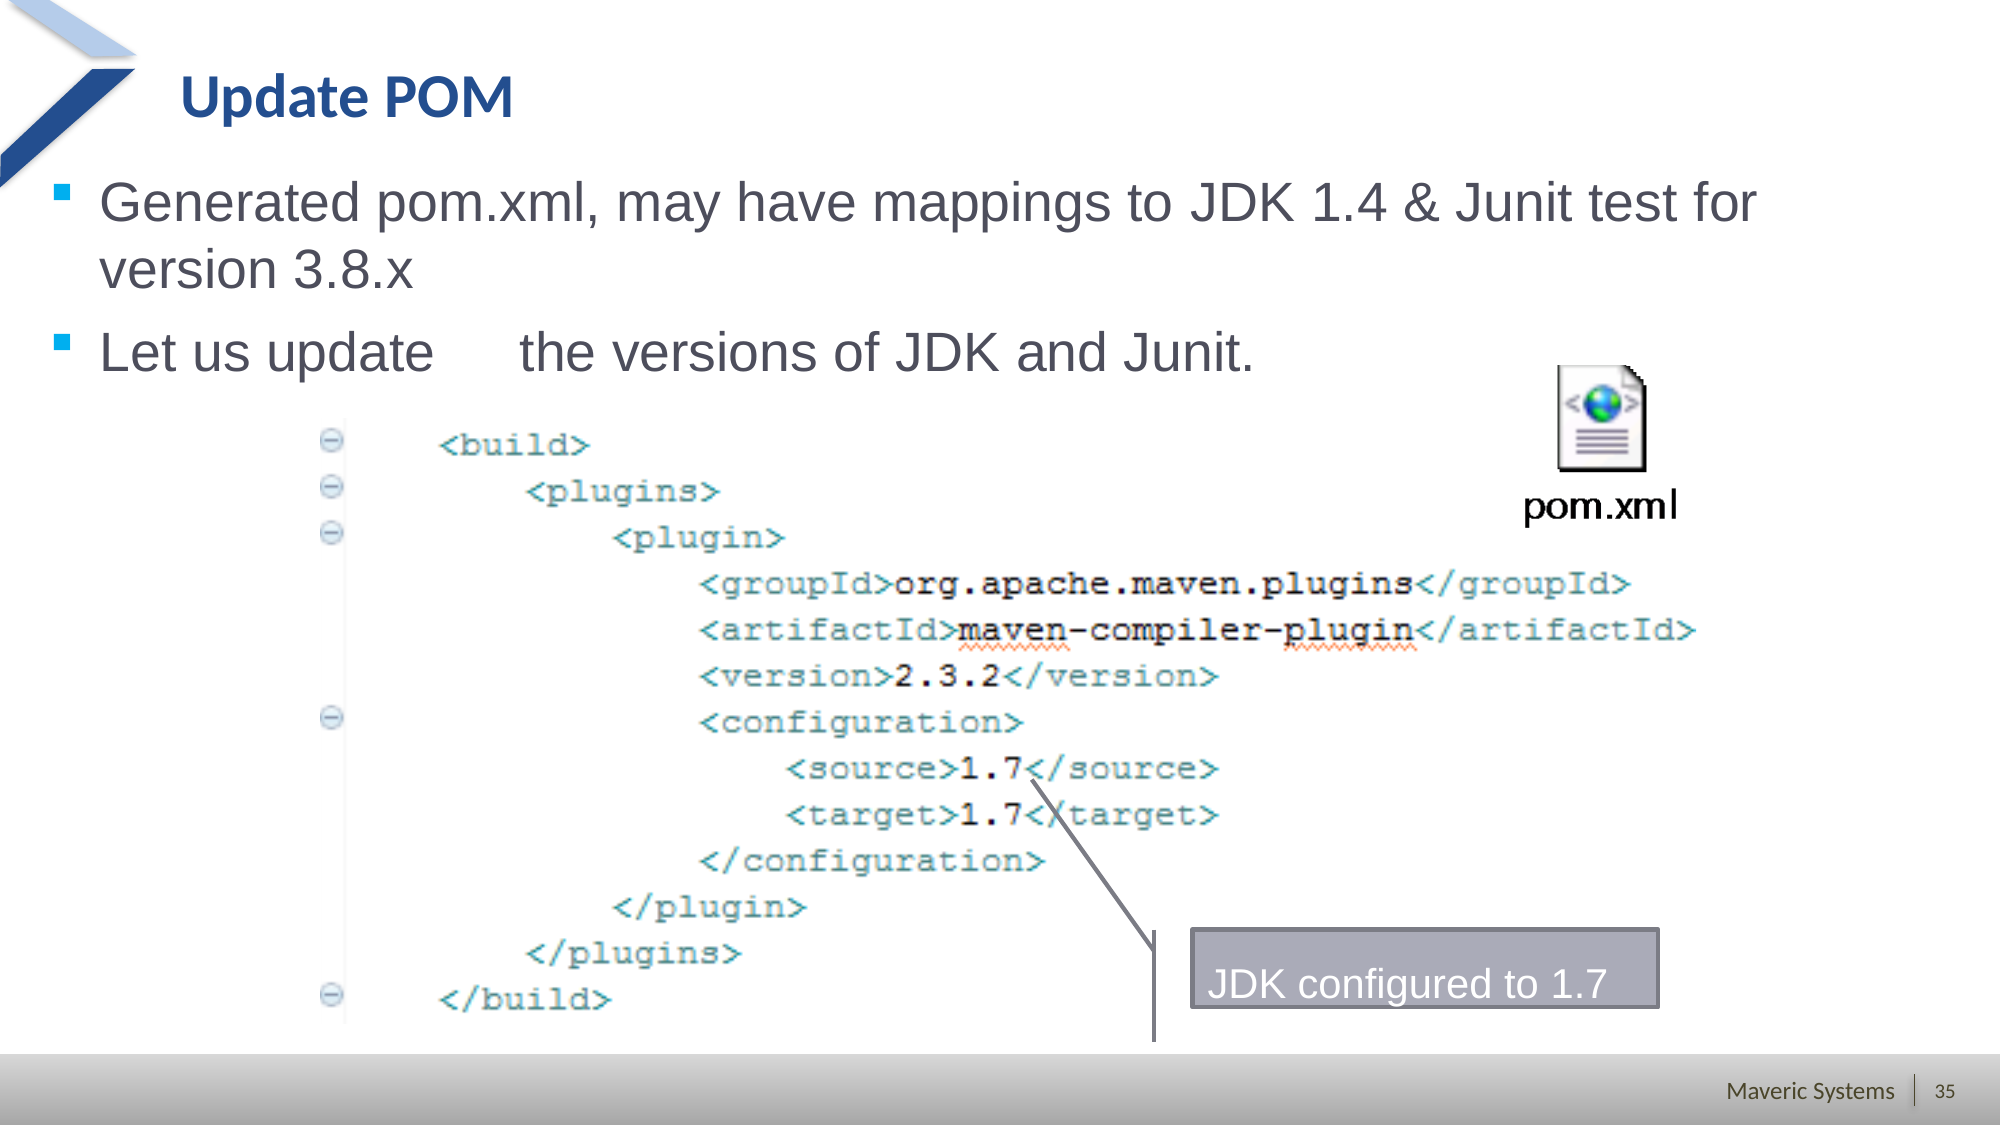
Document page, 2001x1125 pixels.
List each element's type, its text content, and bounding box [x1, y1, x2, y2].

text_box Generated pom.xml, may have mappings to JDK 1.4 & Junit test for version 3.8.x Let us update the versions of JDK and Junit. [46, 163, 1762, 383]
title Update POM [177, 52, 557, 163]
text_box JDK configured to 1.7 [1192, 929, 1659, 1008]
text_box [1500, 365, 1697, 542]
text_box [320, 418, 1697, 1024]
